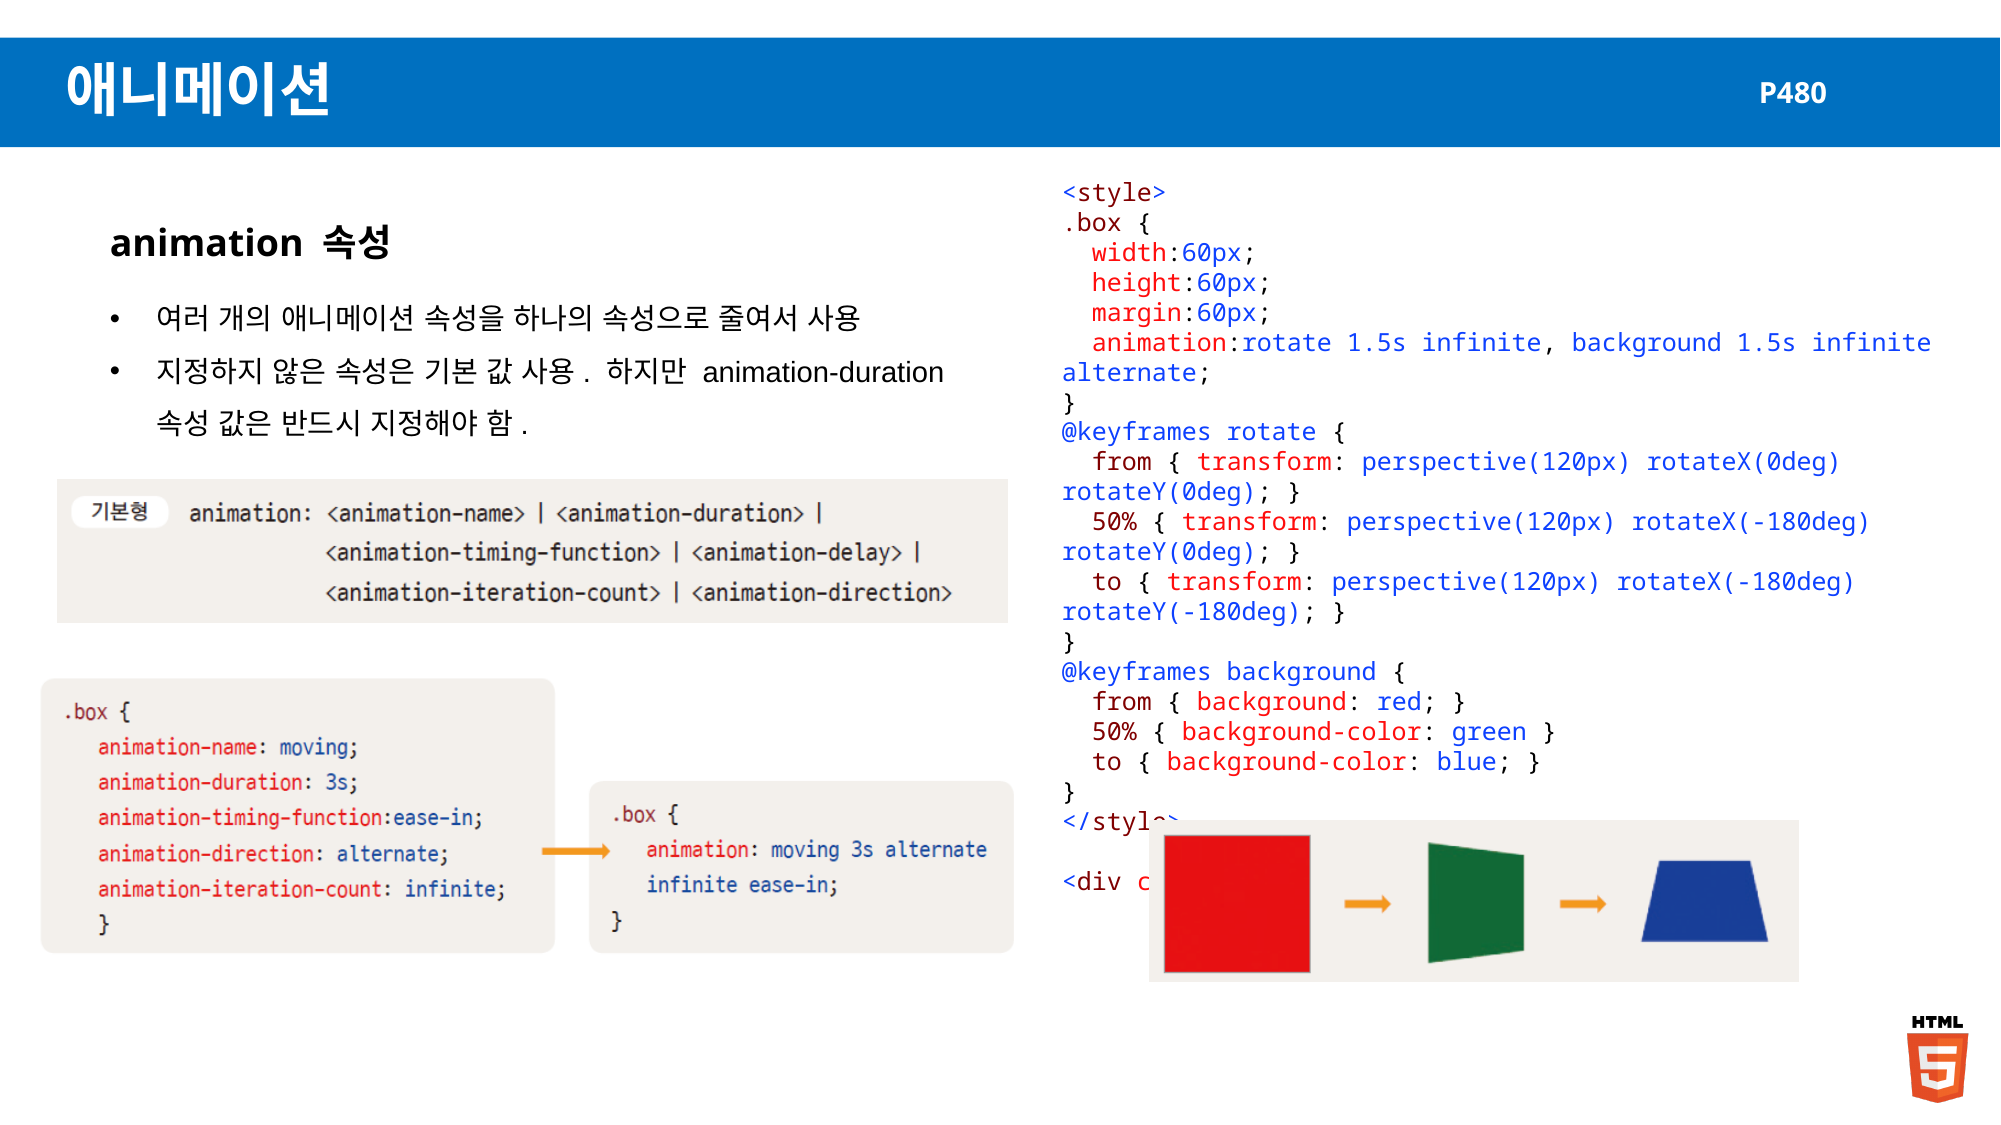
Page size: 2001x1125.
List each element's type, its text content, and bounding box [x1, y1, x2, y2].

picture [34, 673, 1026, 965]
picture [57, 479, 1008, 623]
text_box 여러 개의 애니메이션 속성을 하나의 속성으로 줄여서 사용 지정하지 않은 속성은 기본 값 사용. 하지만 animation-duration 속성 값은 반드시 지정해야 함. [94, 275, 990, 448]
text_box animation 속성 [94, 211, 852, 272]
text_box P480 [1744, 67, 1843, 117]
picture [1149, 820, 1799, 983]
title 애니메이션 [50, 37, 1542, 148]
picture [1894, 1016, 1981, 1103]
text_box <style> .box { width:60px; height:60px; margin:60px; animation:rotate 1.5s infinite, background 1.5s infinite alternate; } @keyframes rotate { from { transform: perspective(120px) rotateX(0deg) rotateY(0deg); } 50% { transform: perspective(120px) rotateX(-180deg) rotateY(0deg); } to { transform: perspective(120px) rotateX(-180deg) rotateY(-180deg); } } @keyframes background { from { background: red; } 50% { background-color: green } to { background-color: blue; } } </style> <div class=”box”> </div> [1047, 169, 2000, 903]
